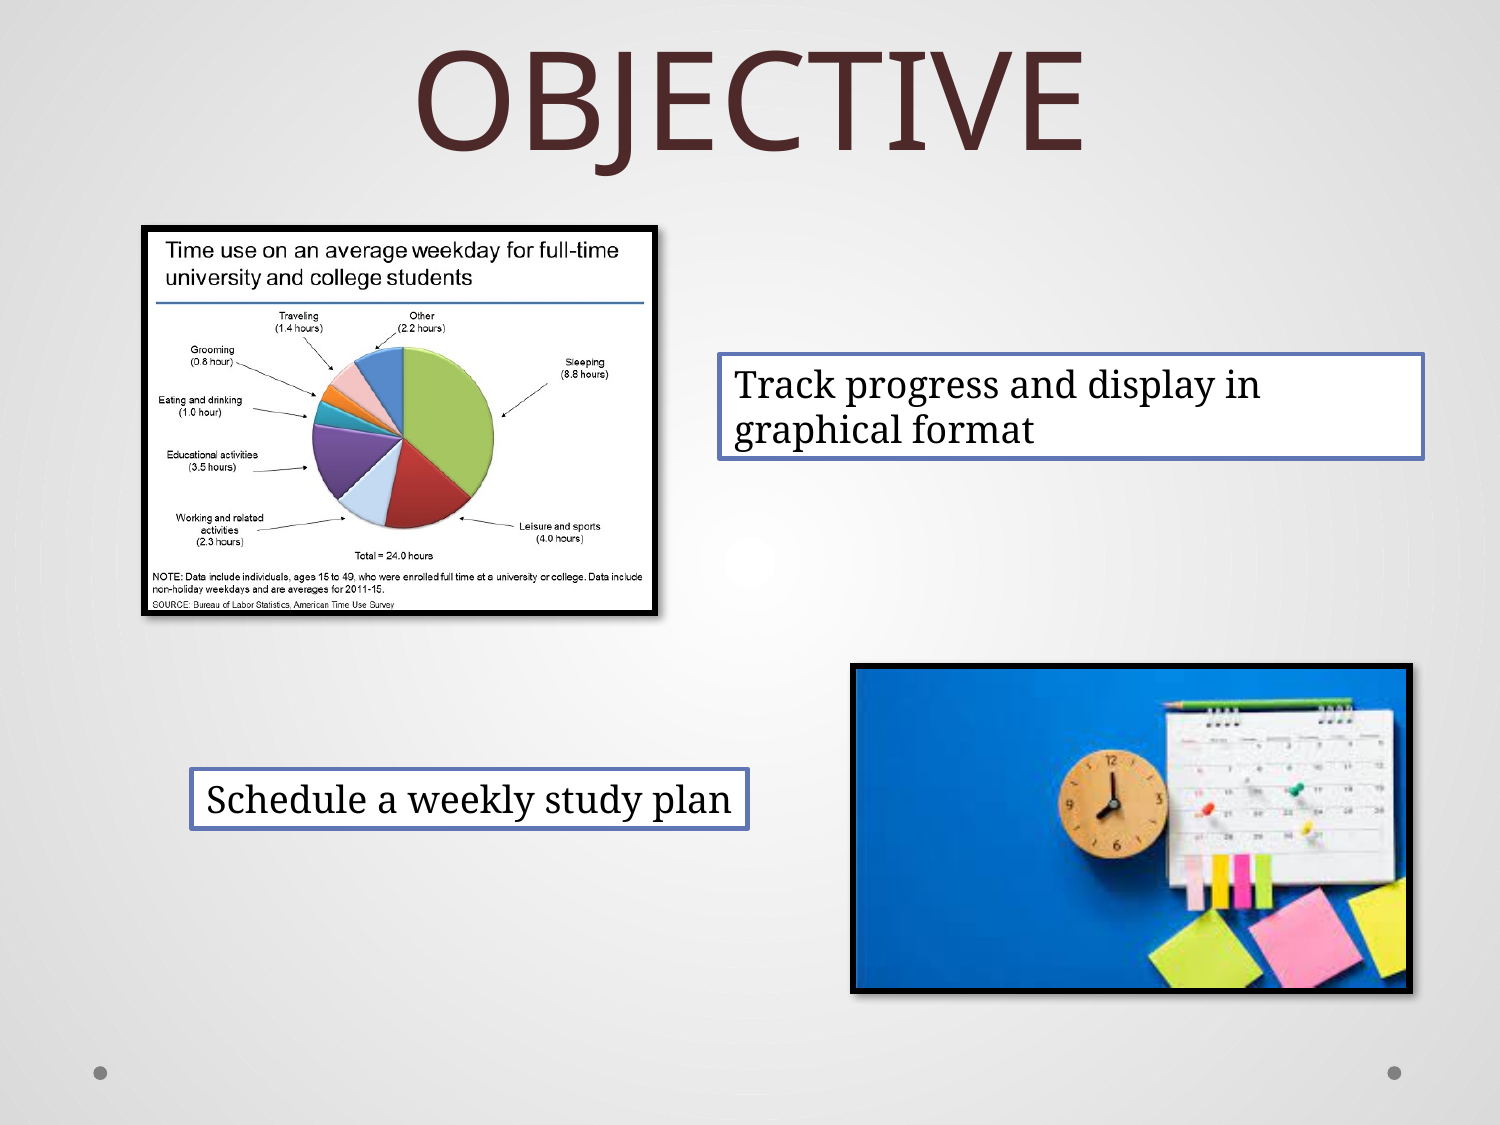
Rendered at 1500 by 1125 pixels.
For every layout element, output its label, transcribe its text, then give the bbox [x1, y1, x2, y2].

text_box Track progress and display in graphical format [717, 352, 1425, 461]
text_box Schedule a weekly study plan [189, 767, 750, 831]
text_box OBJECTIVE [0, 5, 1500, 185]
picture [147, 231, 653, 611]
picture [856, 668, 1407, 988]
